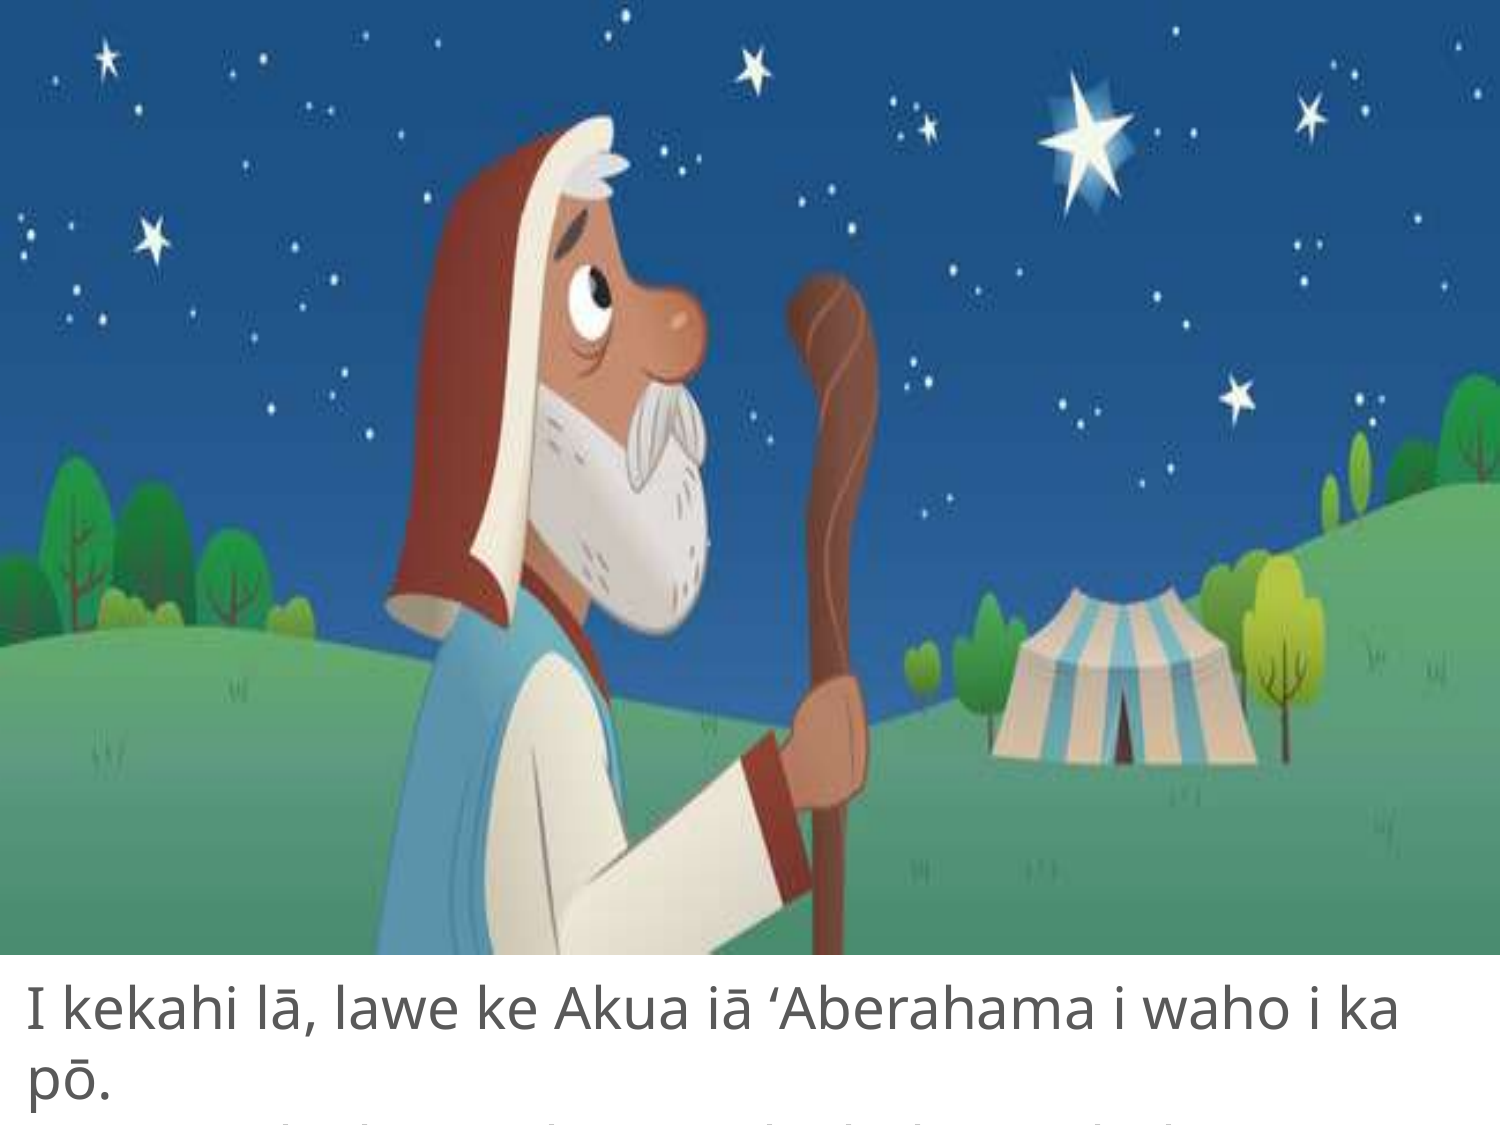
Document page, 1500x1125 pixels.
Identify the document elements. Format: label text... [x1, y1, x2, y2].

picture [0, 0, 1500, 955]
text_box I kekahi lā, lawe ke Akua iā ʻAberahama i waho i ka pō. “E nana i ka lani. Hiki iā ʻoe ke helu i nā hōkū? [11, 964, 1483, 1125]
